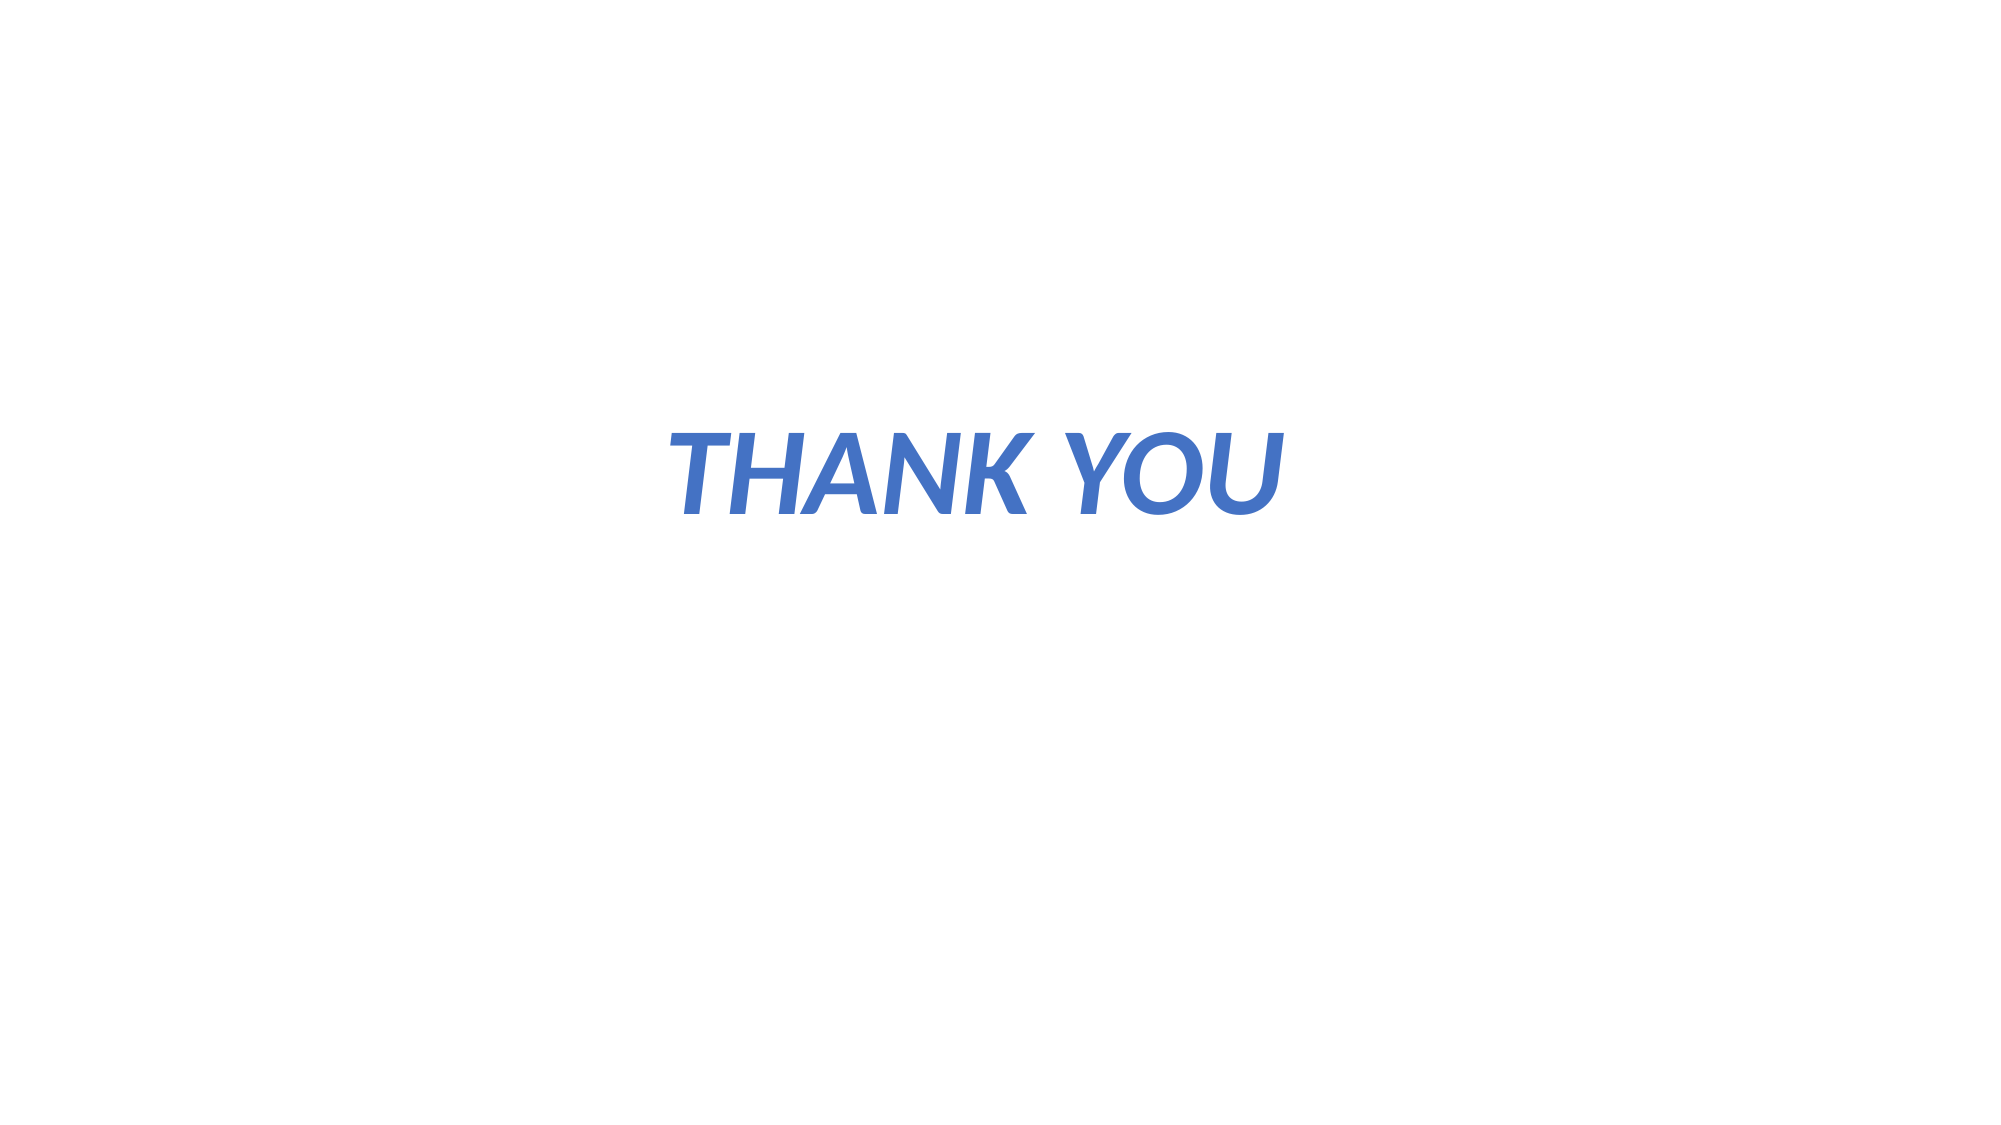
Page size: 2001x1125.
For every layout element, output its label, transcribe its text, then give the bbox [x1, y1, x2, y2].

text_box THANK YOU [80, 381, 1870, 547]
